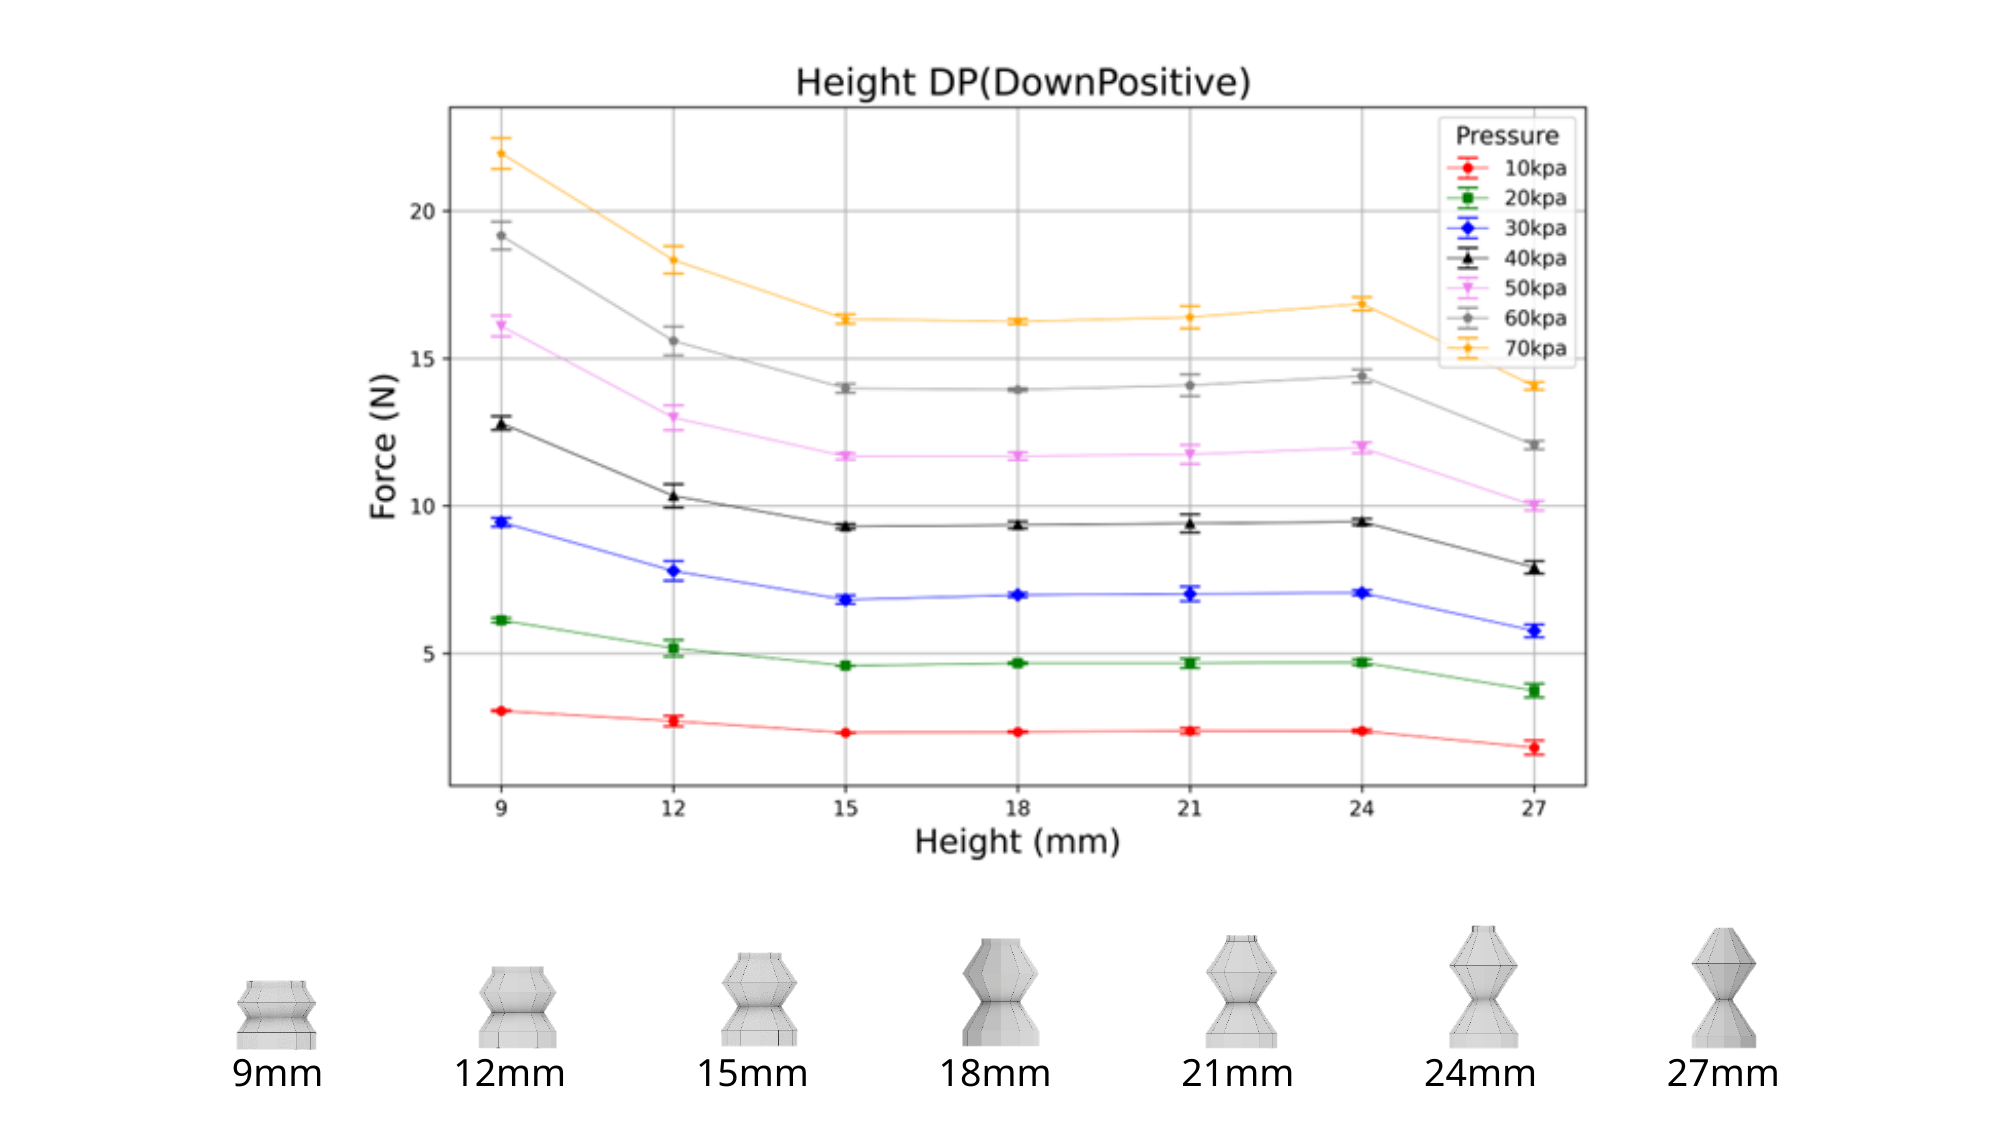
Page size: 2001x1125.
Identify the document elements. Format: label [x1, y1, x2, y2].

text_box [108, 908, 1892, 1103]
picture [266, 2, 1734, 884]
